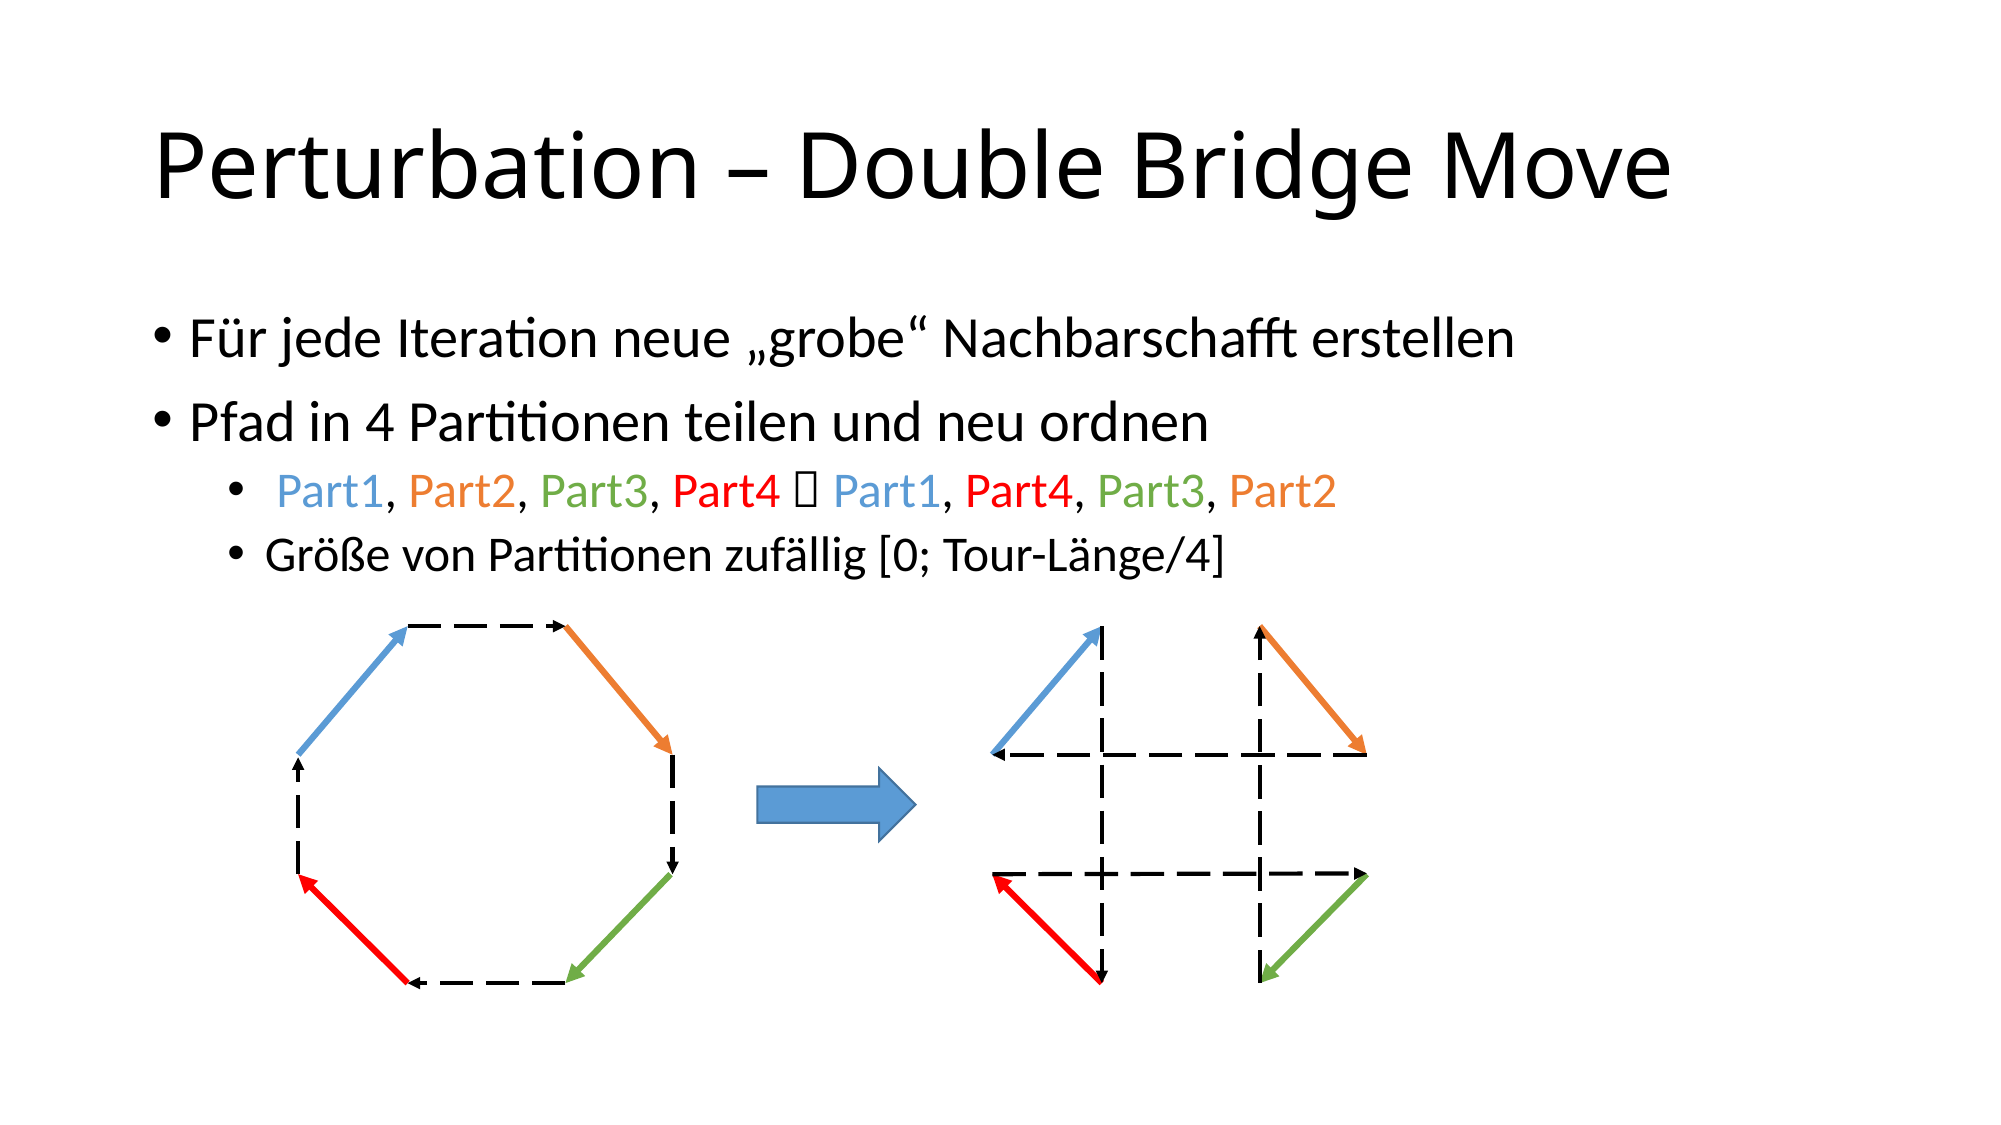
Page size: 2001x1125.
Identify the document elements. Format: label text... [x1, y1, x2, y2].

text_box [298, 874, 408, 984]
title Perturbation – Double Bridge Move [137, 59, 1863, 278]
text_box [992, 875, 1101, 984]
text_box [1260, 626, 1367, 754]
text_box [756, 765, 917, 844]
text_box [565, 626, 673, 755]
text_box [298, 626, 408, 755]
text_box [565, 874, 671, 984]
list Für jede Iteration neue „grobe“ Nachbarschafft erstellen Pfad in 4 Partitionen teilen und neu ordnen Part1, Part2, Part3, Part4  Part1, Part4, Part3, Part2 Größe von Partitionen zufällig [0; Tour-Länge/4] [137, 299, 1863, 1014]
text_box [992, 626, 1101, 754]
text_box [1260, 875, 1367, 984]
